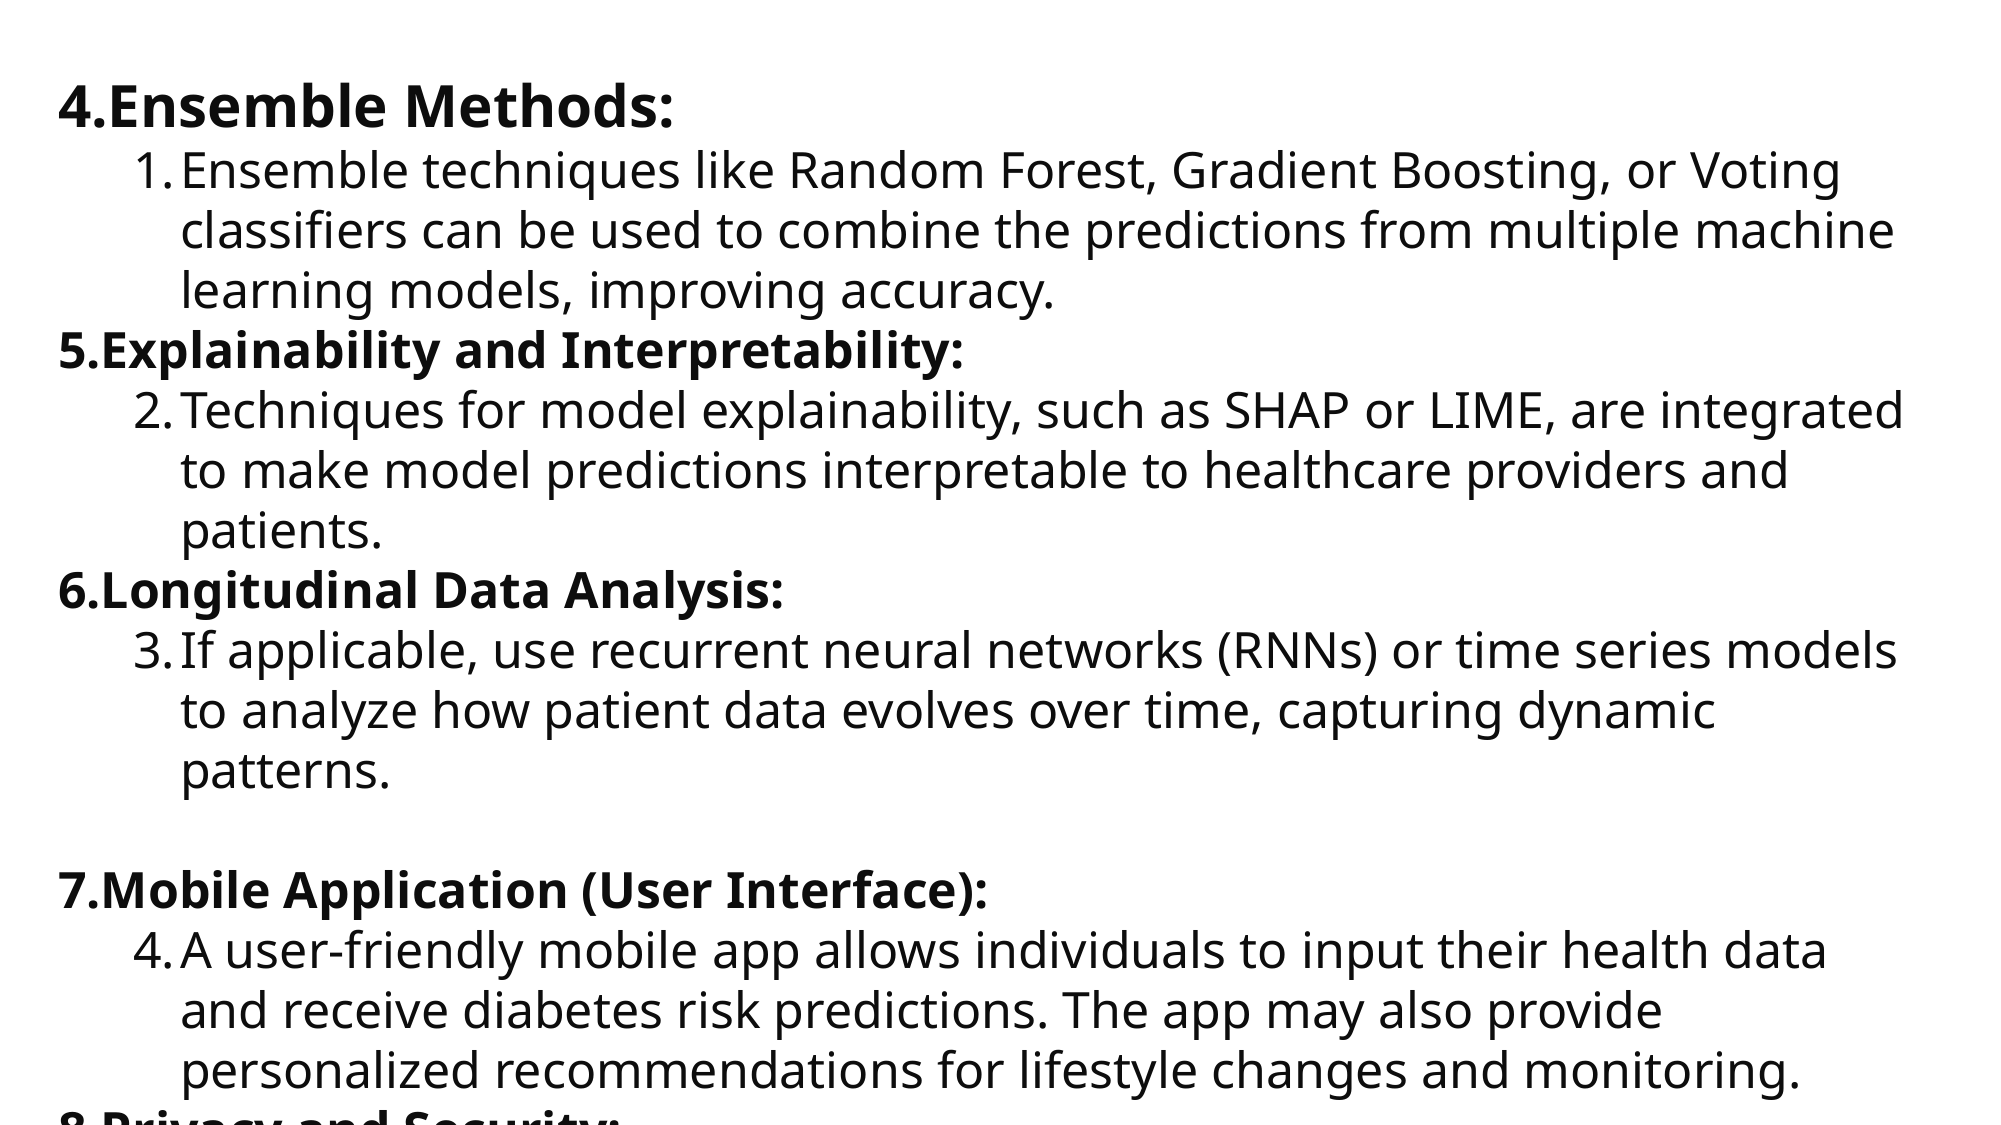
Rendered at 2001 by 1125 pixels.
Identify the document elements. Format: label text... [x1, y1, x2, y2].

text_box 4.Ensemble Methods: Ensemble techniques like Random Forest, Gradient Boosting, or Voting classifiers can be used to combine the predictions from multiple machine learning models, improving accuracy. 5.Explainability and Interpretability: Techniques for model explainability, such as SHAP or LIME, are integrated to make model predictions interpretable to healthcare providers and patients. 6.Longitudinal Data Analysis: If applicable, use recurrent neural networks (RNNs) or time series models to analyze how patient data evolves over time, capturing dynamic patterns. 7.Mobile Application (User Interface): A user-friendly mobile app allows individuals to input their health data and receive diabetes risk predictions. The app may also provide personalized recommendations for lifestyle changes and monitoring. 8.Privacy and Security: [43, 61, 1937, 1125]
